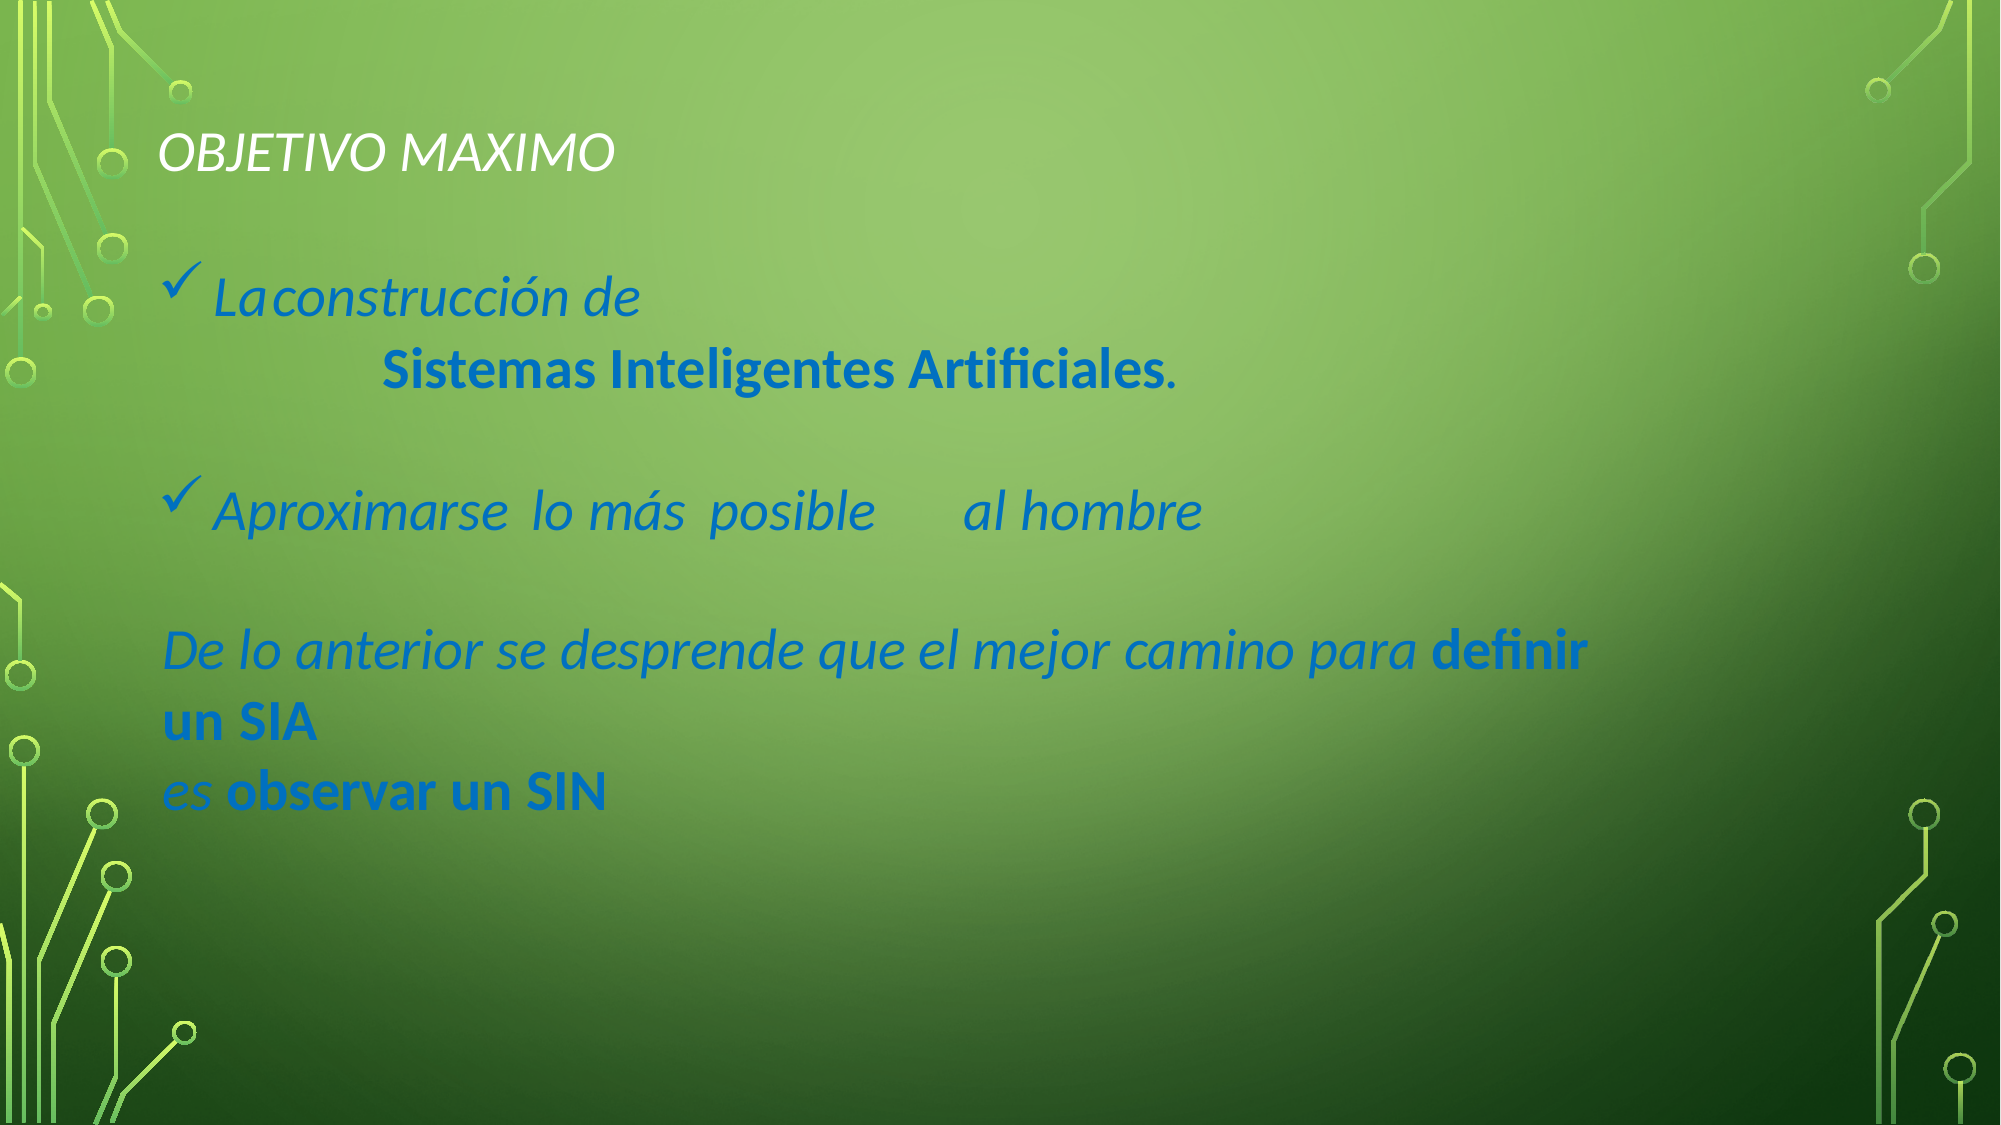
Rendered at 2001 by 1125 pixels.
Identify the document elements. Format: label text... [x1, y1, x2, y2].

text_box OBJETIVO MAXIMO La construcción de Sistemas Inteligentes Artificiales. Aproximarse lo más posible al hombre De lo anterior se desprende que el mejor camino para definir un SIA es observar un SIN [155, 111, 1594, 822]
